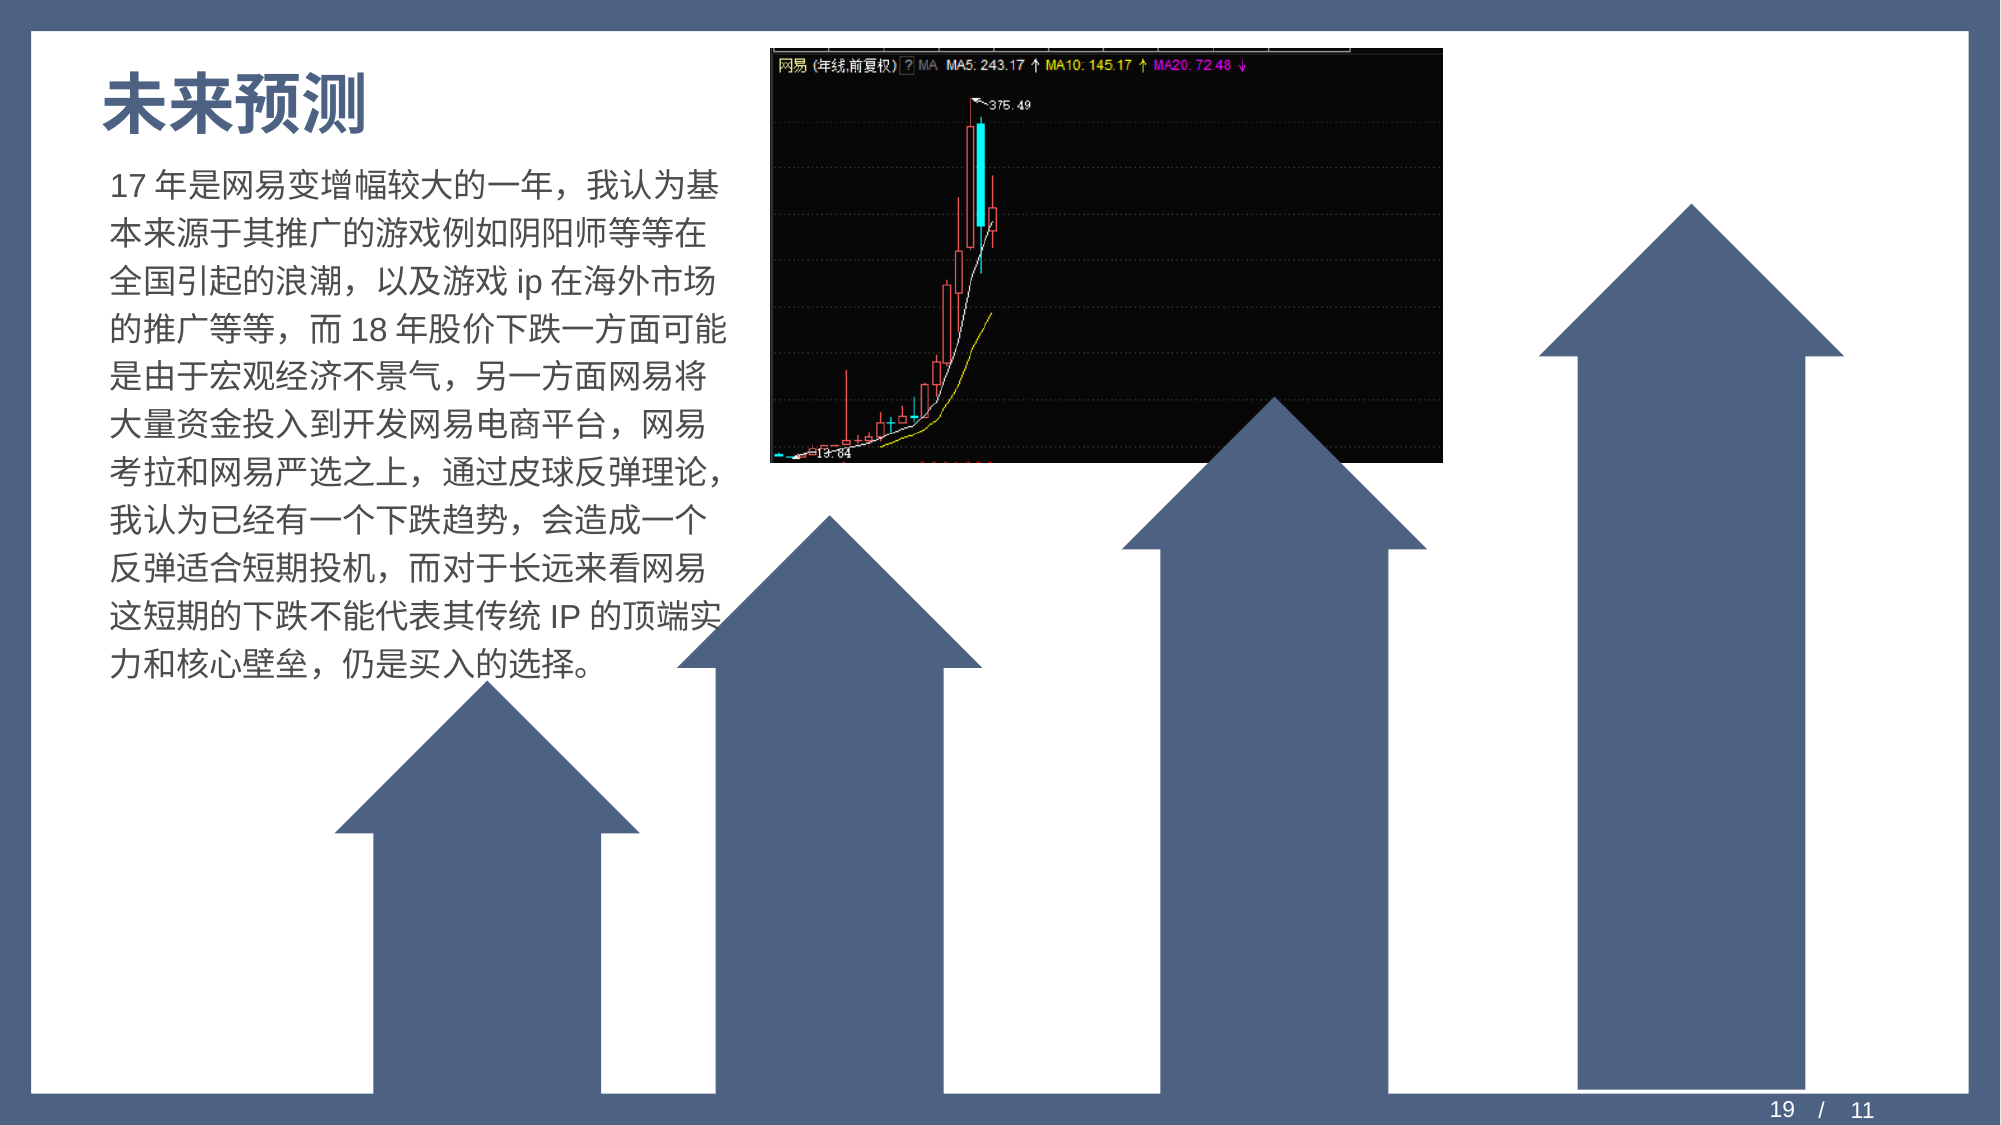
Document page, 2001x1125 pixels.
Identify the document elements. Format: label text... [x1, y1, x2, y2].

slide_number 19 [1422, 1098, 1810, 1125]
text_box [332, 678, 642, 1125]
text_box [675, 513, 985, 1125]
picture [770, 47, 1444, 463]
text_box 17年是网易变增幅较大的一年，我认为基本来源于其推广的游戏例如阴阳师等等在全国引起的浪潮，以及游戏ip在海外市场的推广等等，而18年股价下跌一方面可能是由于宏观经济不景气，另一方面网易将大量资金投入到开发网易电商平台，网易考拉和网易严选之上，通过皮球反弹理论，我认为已经有一个下跌趋势，会造成一个反弹适合短期投机，而对于长远来看网易这短期的下跌不能代表其传统IP的顶端实力和核心壁垒，仍是买入的选择。 [88, 142, 758, 369]
title 未来预测 [86, 42, 1914, 161]
footer / 11 [1803, 1095, 2000, 1123]
text_box [1119, 472, 1430, 1125]
text_box [1536, 201, 1847, 1092]
